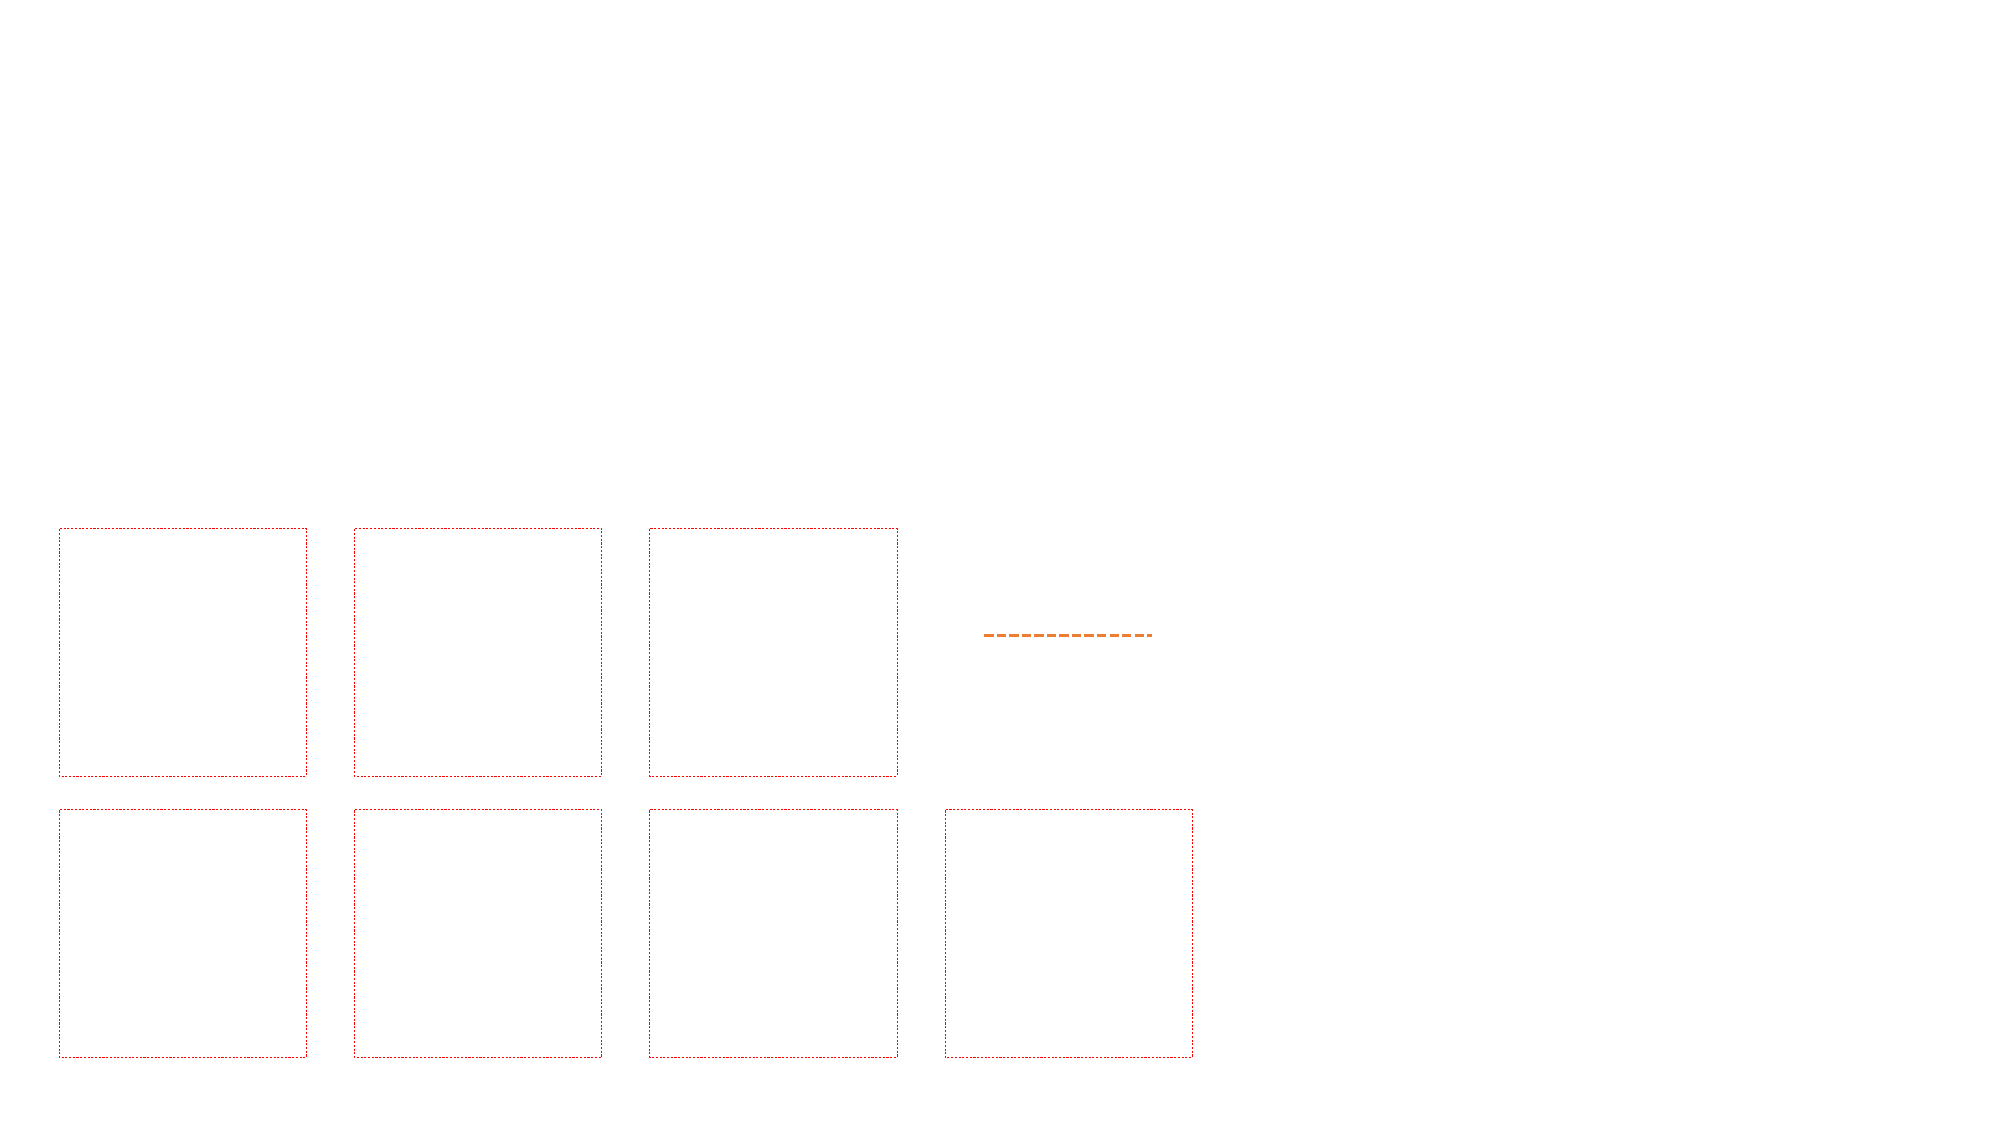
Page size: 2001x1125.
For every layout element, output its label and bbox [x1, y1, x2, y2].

text_box [649, 527, 898, 777]
text_box [353, 527, 603, 777]
text_box [58, 809, 307, 1058]
text_box [58, 527, 307, 777]
text_box [944, 809, 1193, 1058]
text_box [353, 809, 603, 1058]
text_box [649, 809, 898, 1058]
